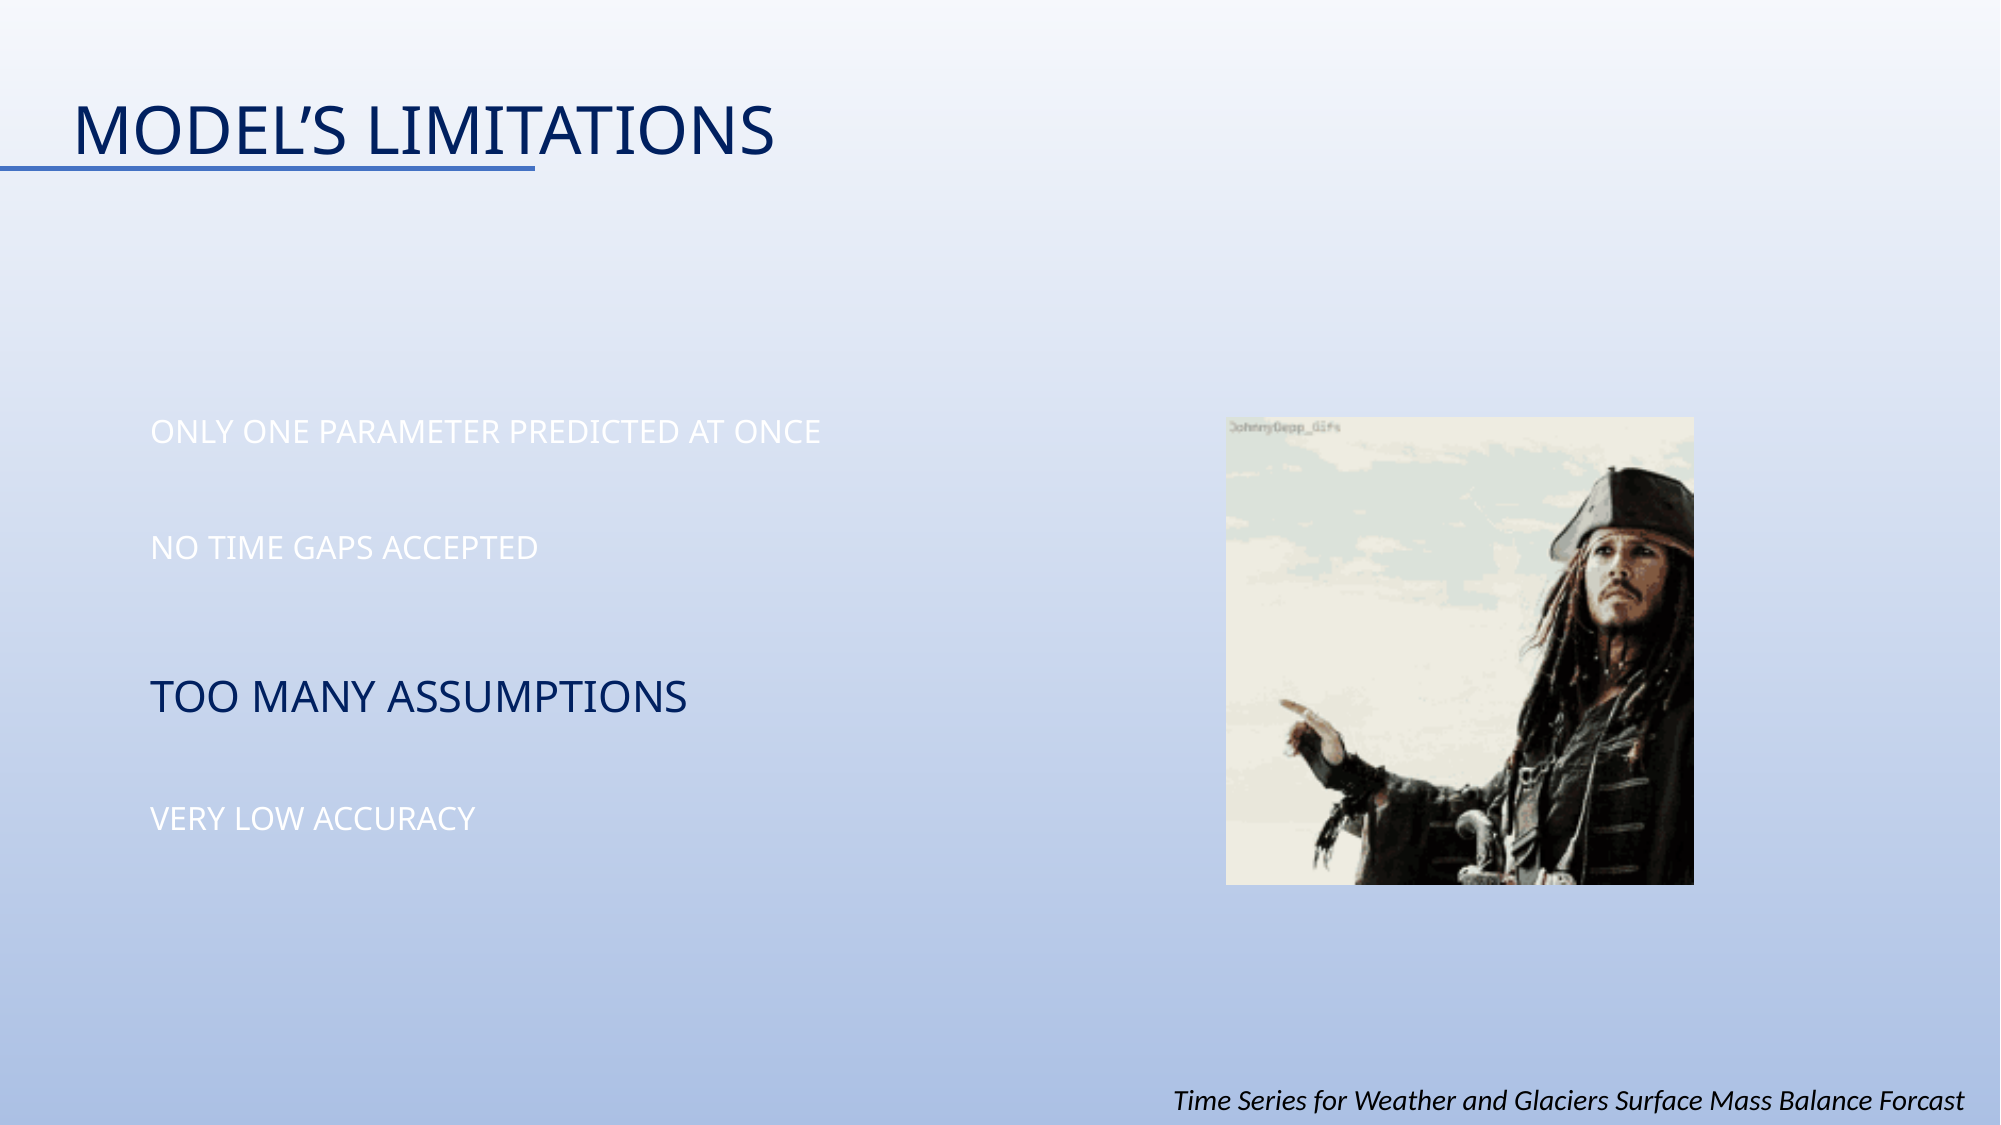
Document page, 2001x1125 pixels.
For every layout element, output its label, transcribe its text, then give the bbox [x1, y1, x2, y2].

text_box MODEL’S LIMITATIONS [29, 59, 820, 177]
title ONLY ONE PARAMETER PREDICTED AT ONCE NO TIME GAPS ACCEPTED TOO MANY ASSUMPTIONS VERY LOW ACCURACY [135, 321, 1635, 845]
text_box Time Series for Weather and Glaciers Surface Mass Balance Forcast [1089, 1074, 1980, 1124]
picture [1226, 417, 1694, 885]
